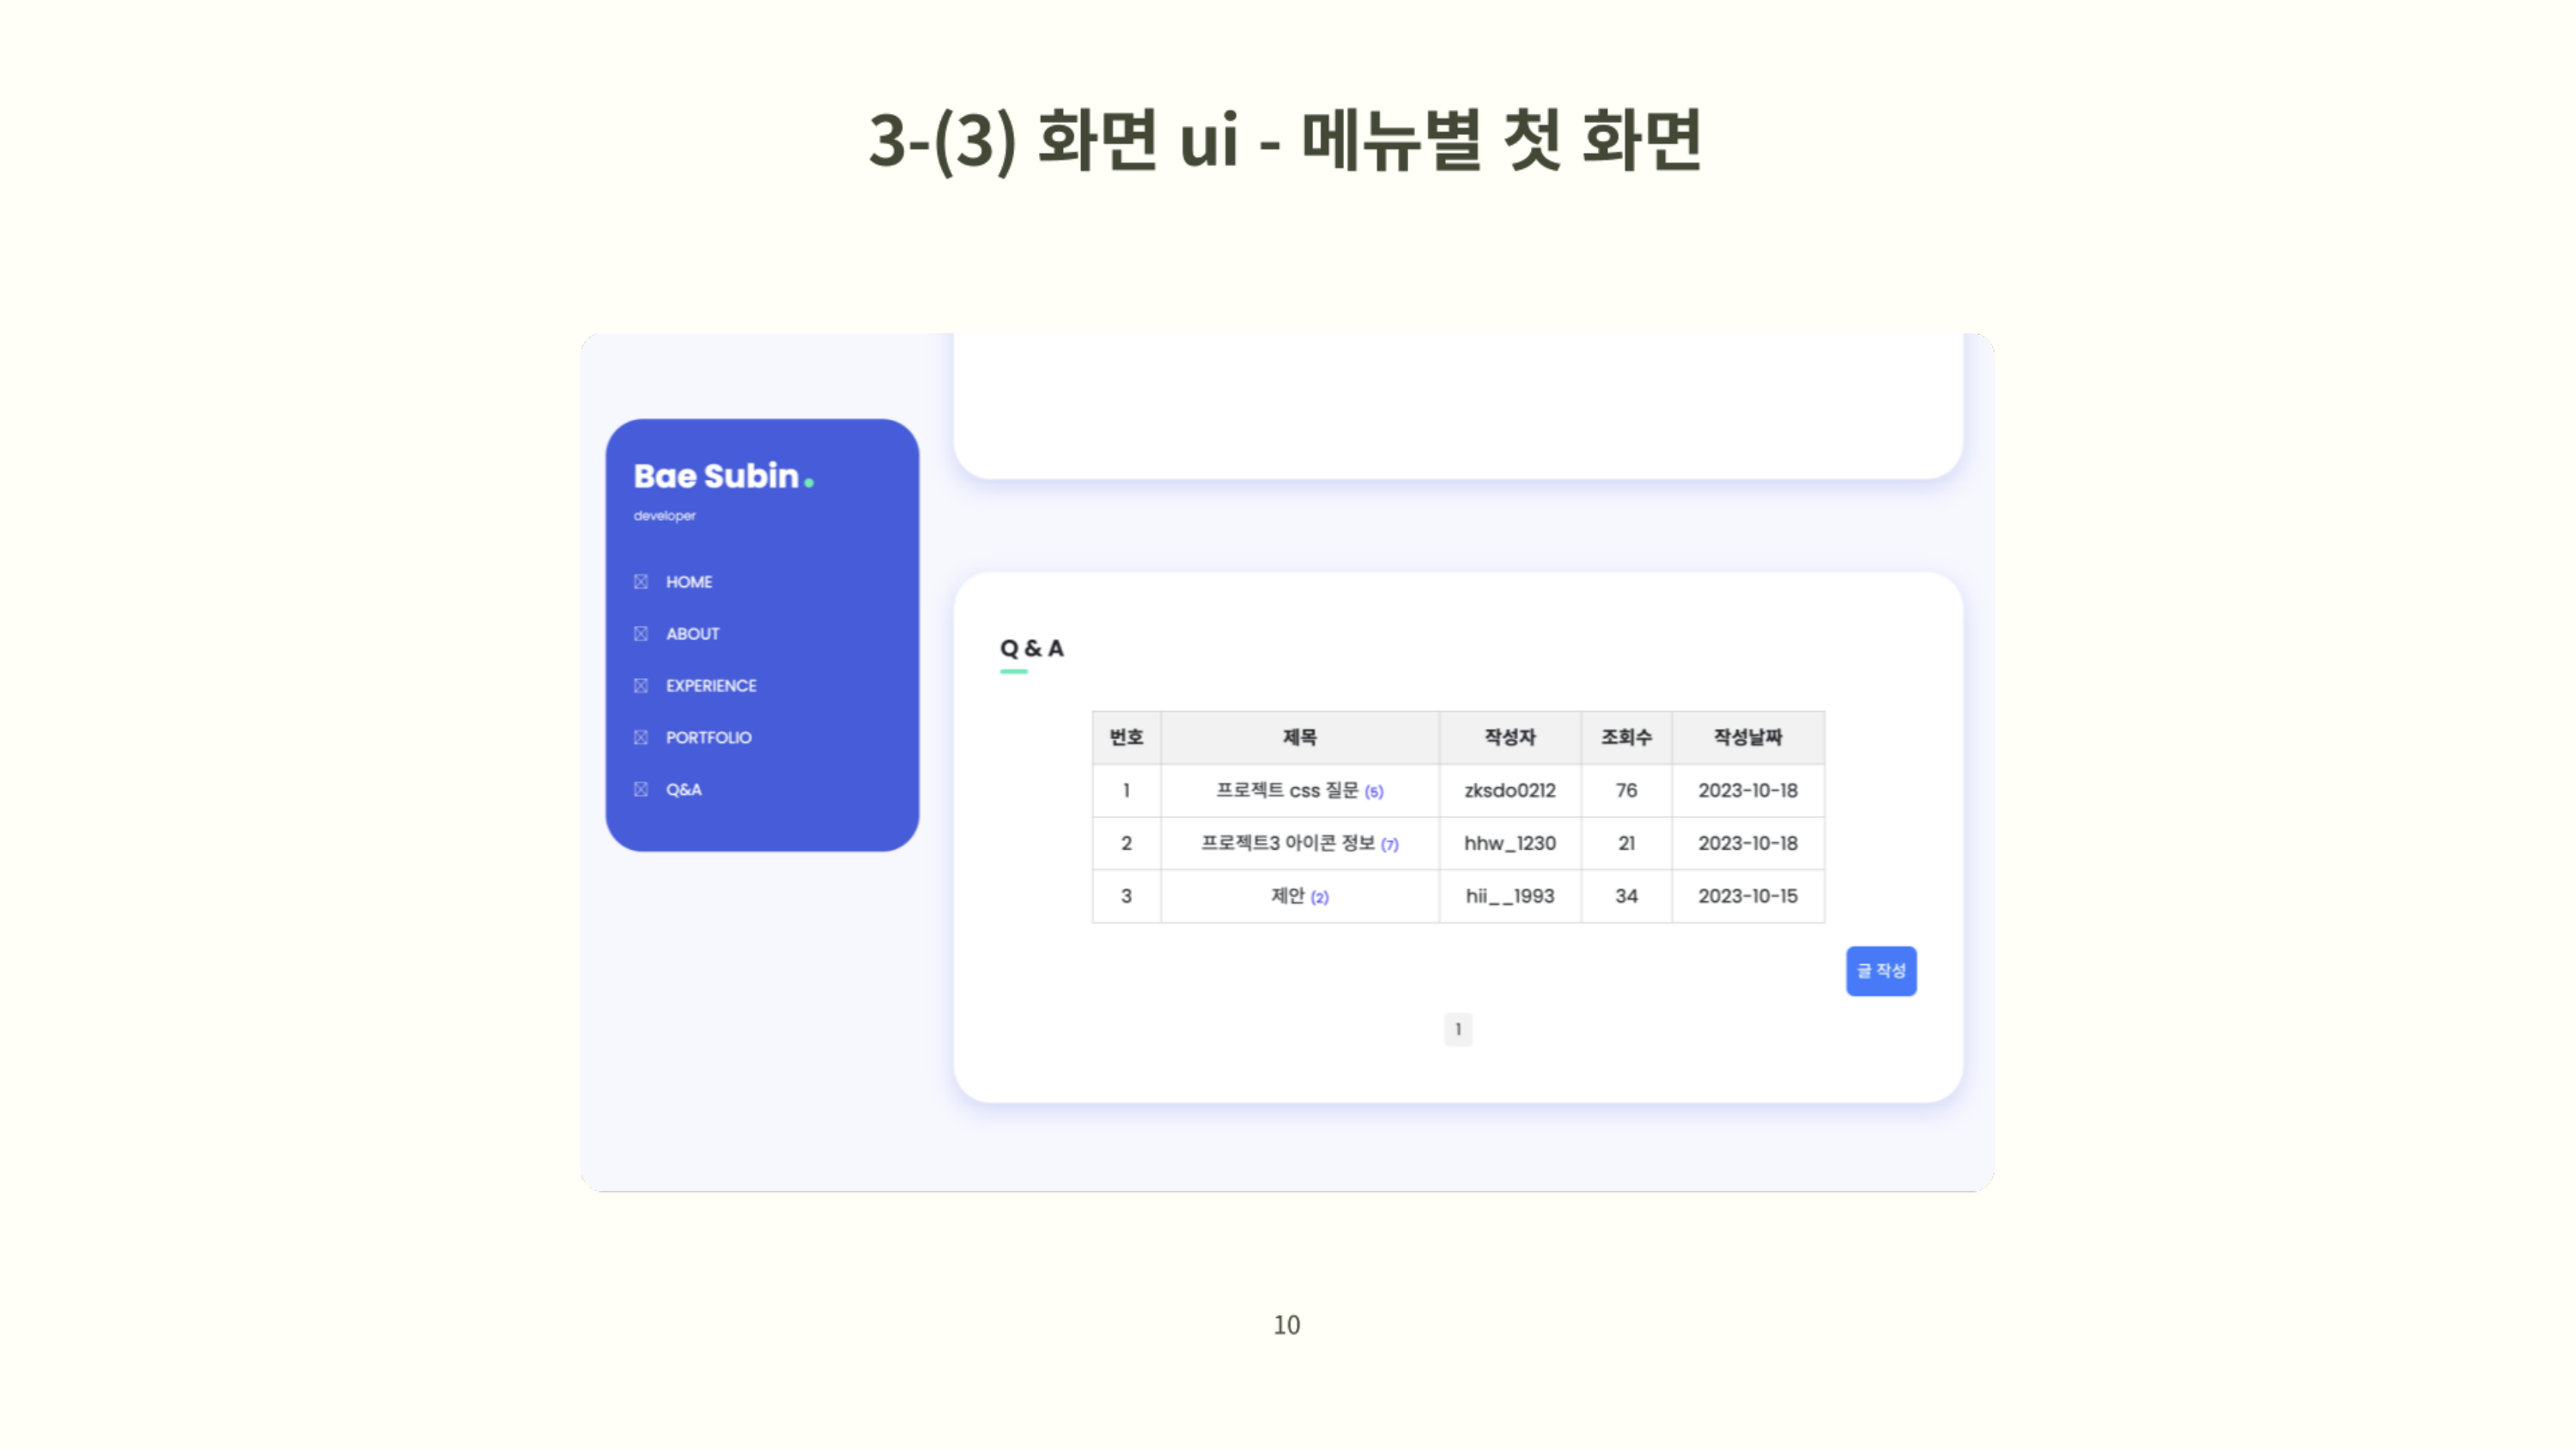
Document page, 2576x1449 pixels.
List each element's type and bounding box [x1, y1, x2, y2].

text_box [580, 333, 1996, 1194]
picture [861, 1293, 1531, 1366]
picture [842, 66, 1770, 254]
